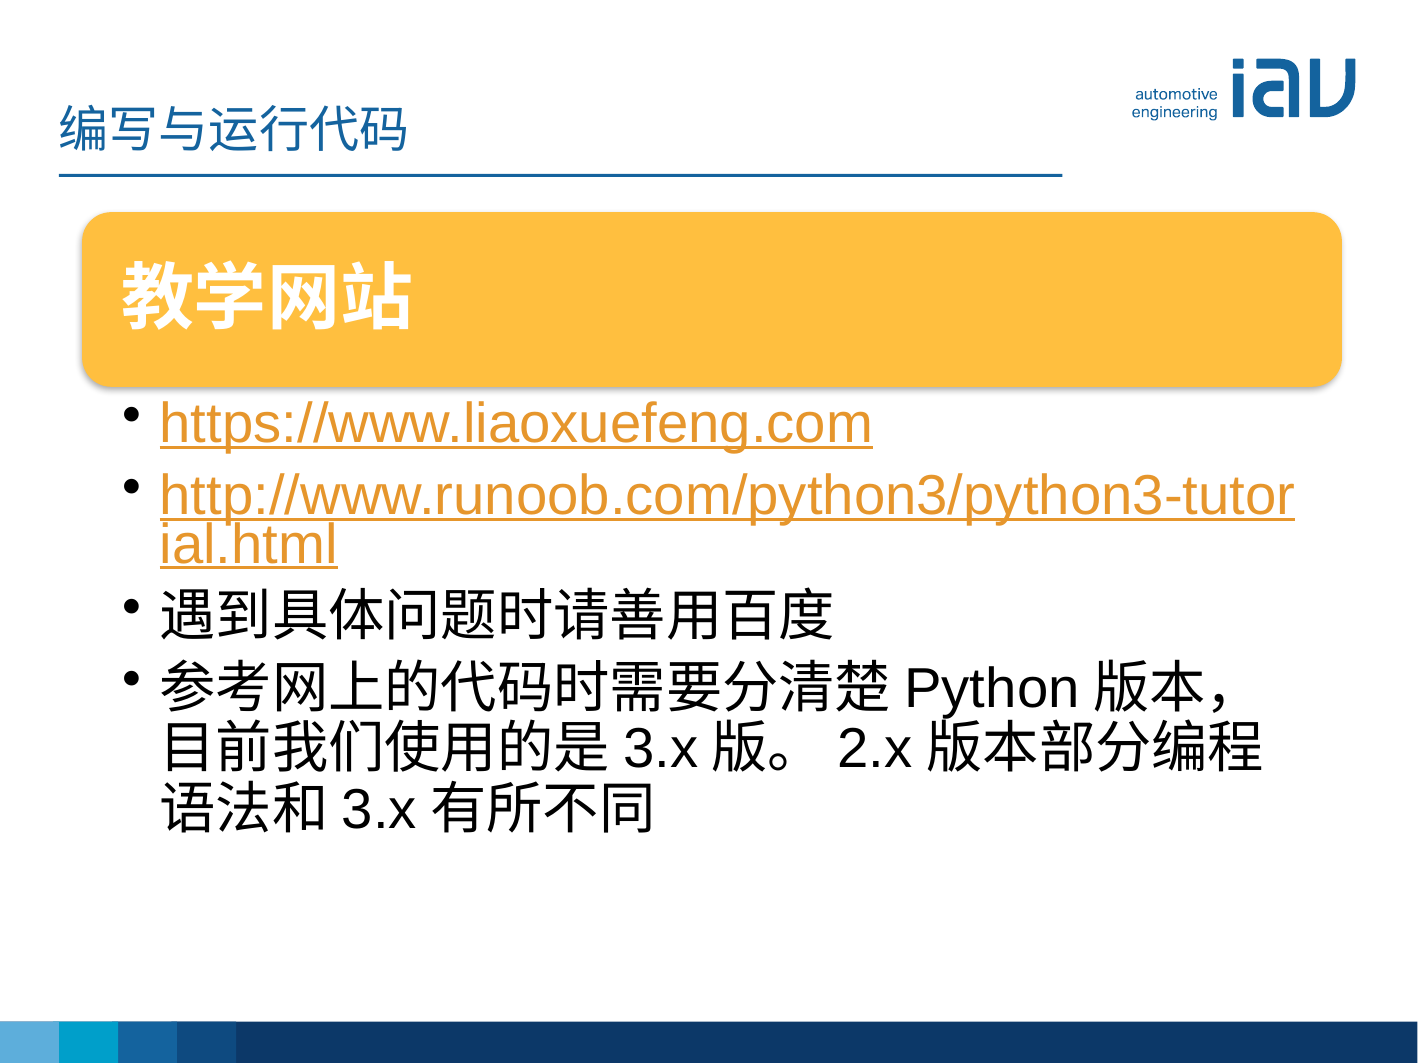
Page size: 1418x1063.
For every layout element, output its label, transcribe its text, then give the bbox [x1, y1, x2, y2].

title 编写与运行代码 [58, 104, 1063, 172]
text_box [81, 200, 1343, 981]
